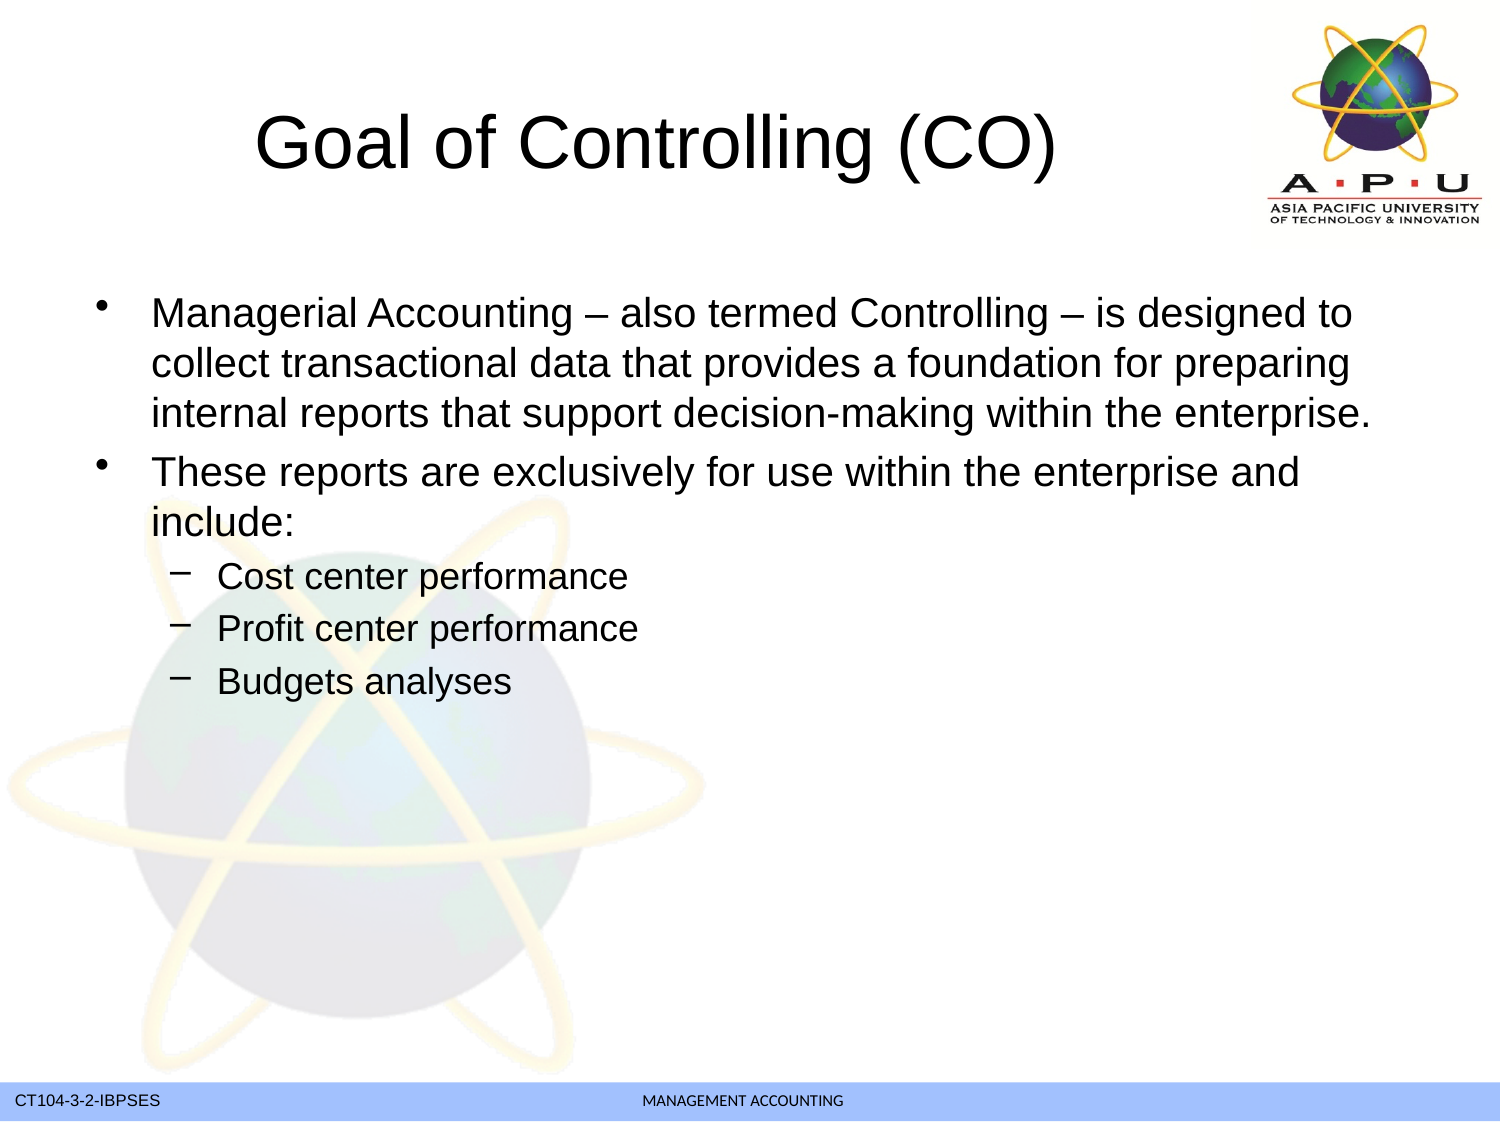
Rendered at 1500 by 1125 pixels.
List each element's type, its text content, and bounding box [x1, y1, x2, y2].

picture [1251, 0, 1500, 249]
title Goal of Controlling (CO) [79, 45, 1235, 233]
list Managerial Accounting – also termed Controlling – is designed to collect transactional data that provides a foundation for preparing internal reports that support decision-making within the enterprise. These reports are exclusively for use within the enterprise and include: Cost center performance Profit center performance Budgets analyses [79, 278, 1430, 1021]
